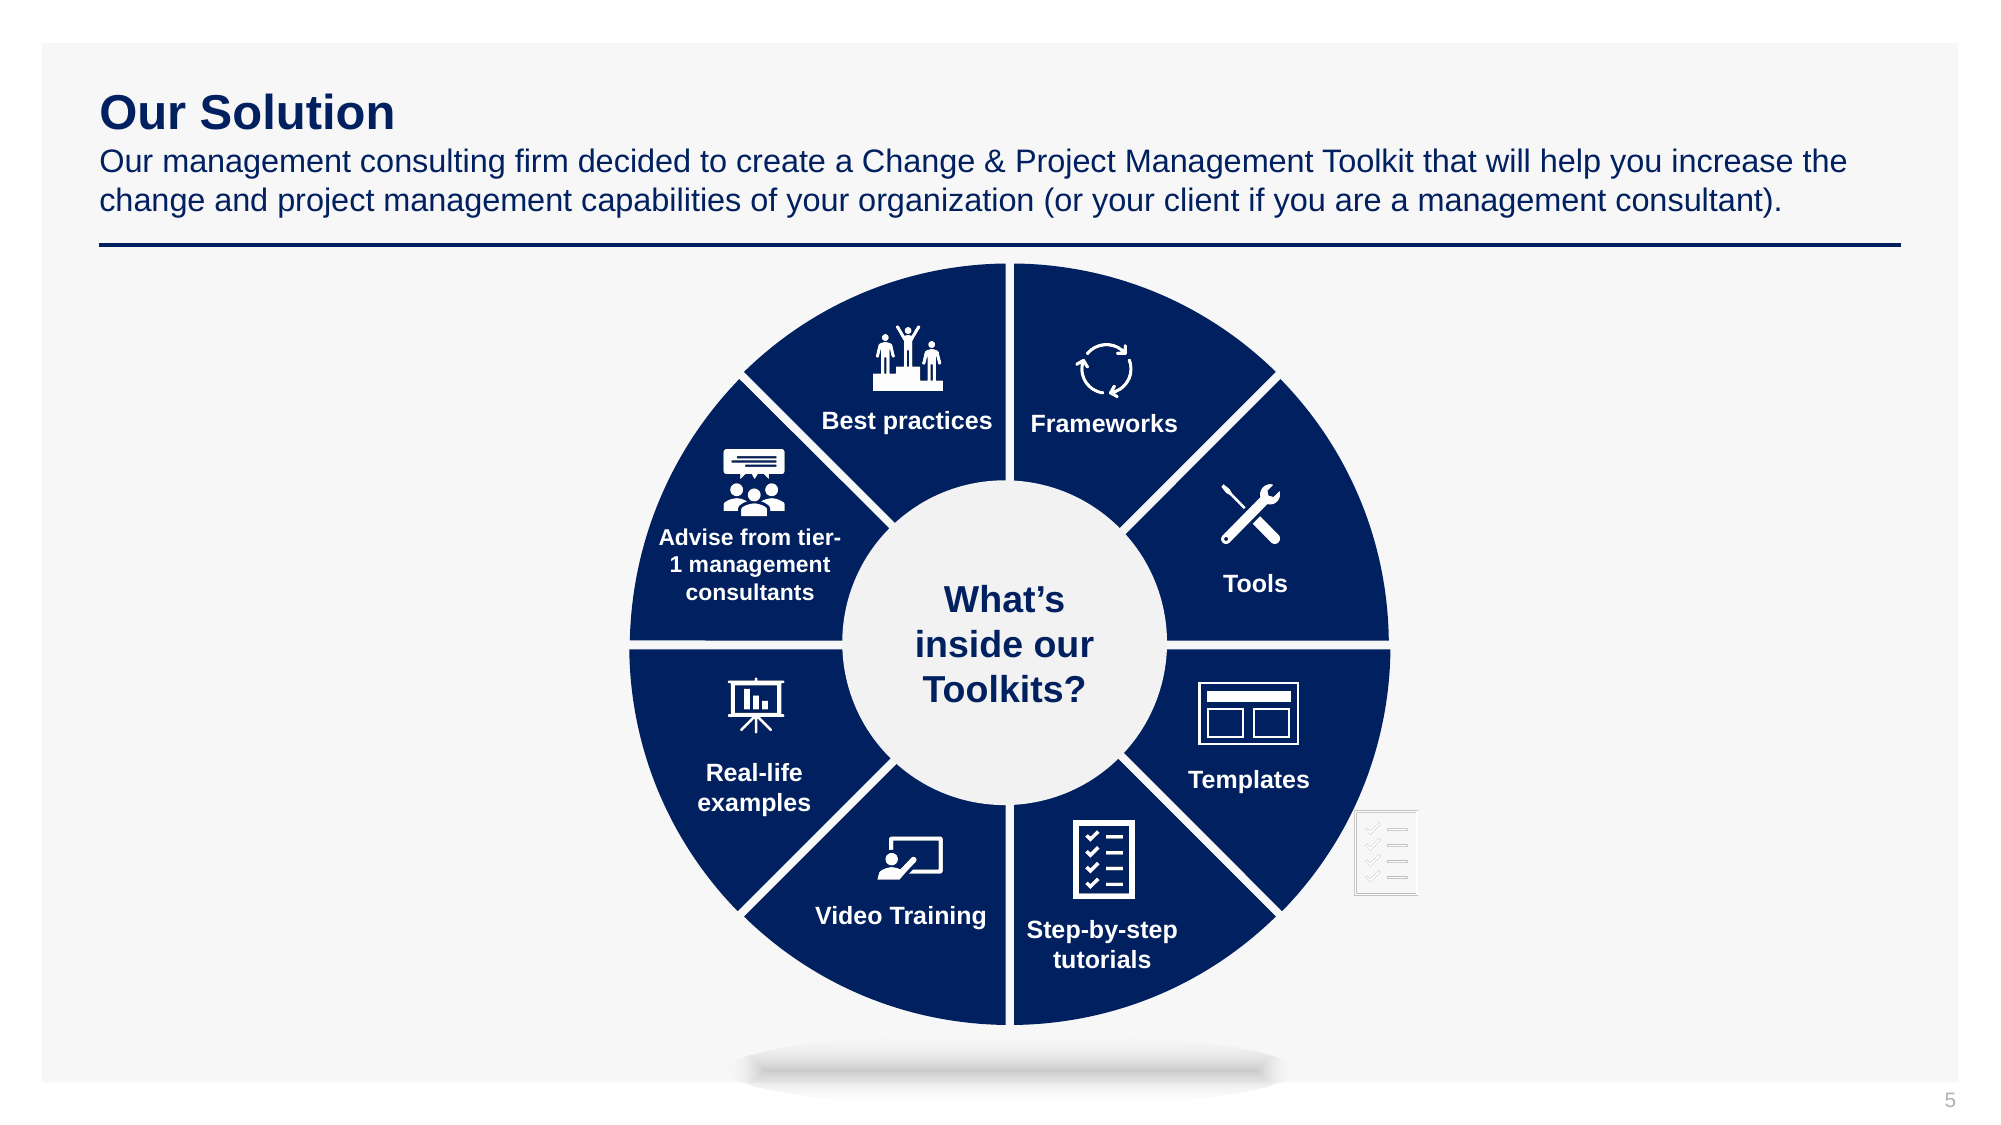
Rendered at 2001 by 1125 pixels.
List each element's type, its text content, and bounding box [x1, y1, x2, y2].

text_box [1125, 649, 1391, 800]
text_box [629, 556, 843, 641]
text_box [1014, 981, 1188, 1025]
text_box [726, 1032, 1295, 1108]
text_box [1199, 683, 1299, 745]
text_box Best practices [799, 397, 1016, 443]
text_box Step-by-step tutorials [994, 906, 1211, 981]
picture [866, 315, 950, 400]
picture [720, 669, 792, 741]
text_box What’s inside our Toolkits? [841, 479, 1169, 807]
text_box [1014, 263, 1276, 527]
picture [1063, 328, 1147, 411]
text_box [673, 824, 825, 912]
text_box [744, 765, 1006, 1025]
text_box [1014, 760, 1276, 968]
text_box [1126, 379, 1389, 641]
picture [1335, 802, 1438, 904]
text_box Video Training [793, 892, 1010, 937]
title Our Solution Our management consulting firm decided to create a Change & Project Management Toolkit that will help you increase the change and project management capabilities of your organization (or your client if you are a management consultant). [84, 59, 1901, 239]
picture [1215, 478, 1286, 550]
text_box [1173, 802, 1335, 912]
text_box [744, 263, 1006, 427]
text_box Advise from tier-1 management consultants [641, 515, 860, 613]
text_box Templates [1141, 756, 1358, 802]
slide_number 5 [1506, 1088, 1957, 1119]
text_box [629, 649, 889, 786]
text_box [815, 443, 1006, 522]
text_box Frameworks [1009, 400, 1200, 445]
picture [874, 822, 946, 894]
picture [1056, 812, 1152, 907]
text_box Real-life examples [646, 748, 863, 824]
text_box Tools [1147, 560, 1364, 605]
text_box [653, 379, 888, 564]
picture [713, 442, 794, 523]
